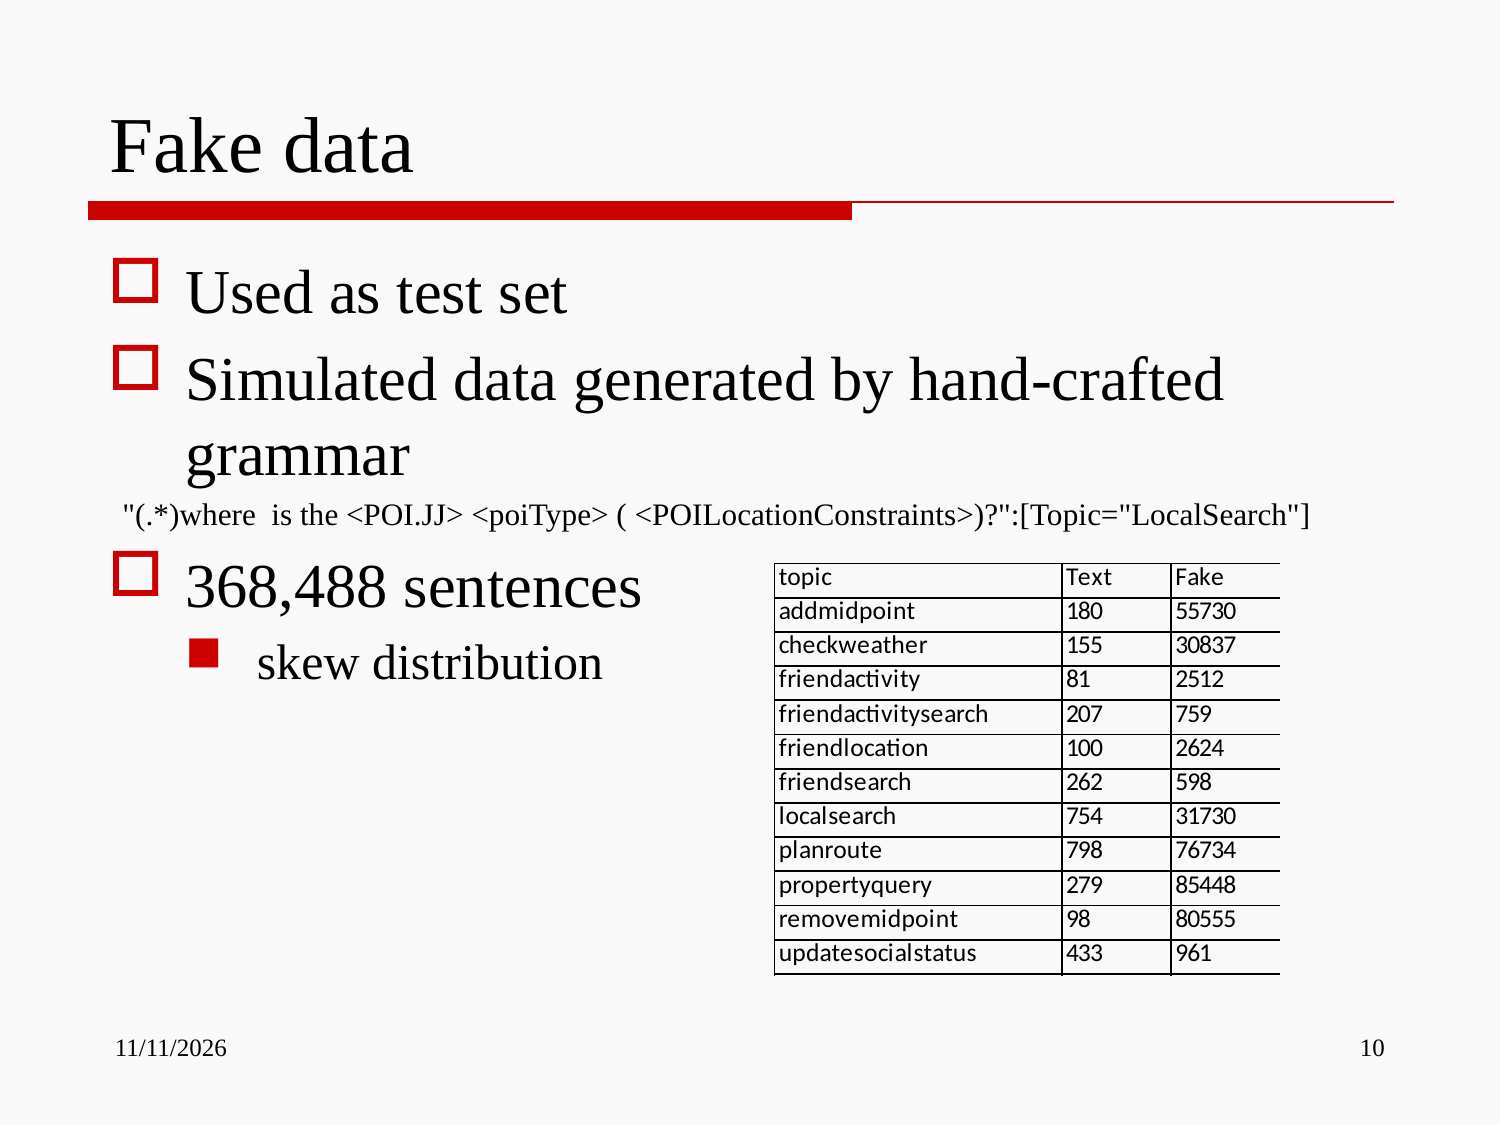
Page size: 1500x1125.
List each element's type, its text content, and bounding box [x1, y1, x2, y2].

list Used as test set Simulated data generated by hand-crafted grammar "(.*)where is the <POI.JJ> <poiType> ( <POILocationConstraints>)?":[Topic="LocalSearch"] 368,488 sentences skew distribution [92, 243, 1406, 1012]
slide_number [99, 1024, 426, 1103]
title Fake data [93, 49, 1407, 197]
picture [773, 562, 1282, 977]
slide_number 10 [1074, 1024, 1401, 1103]
